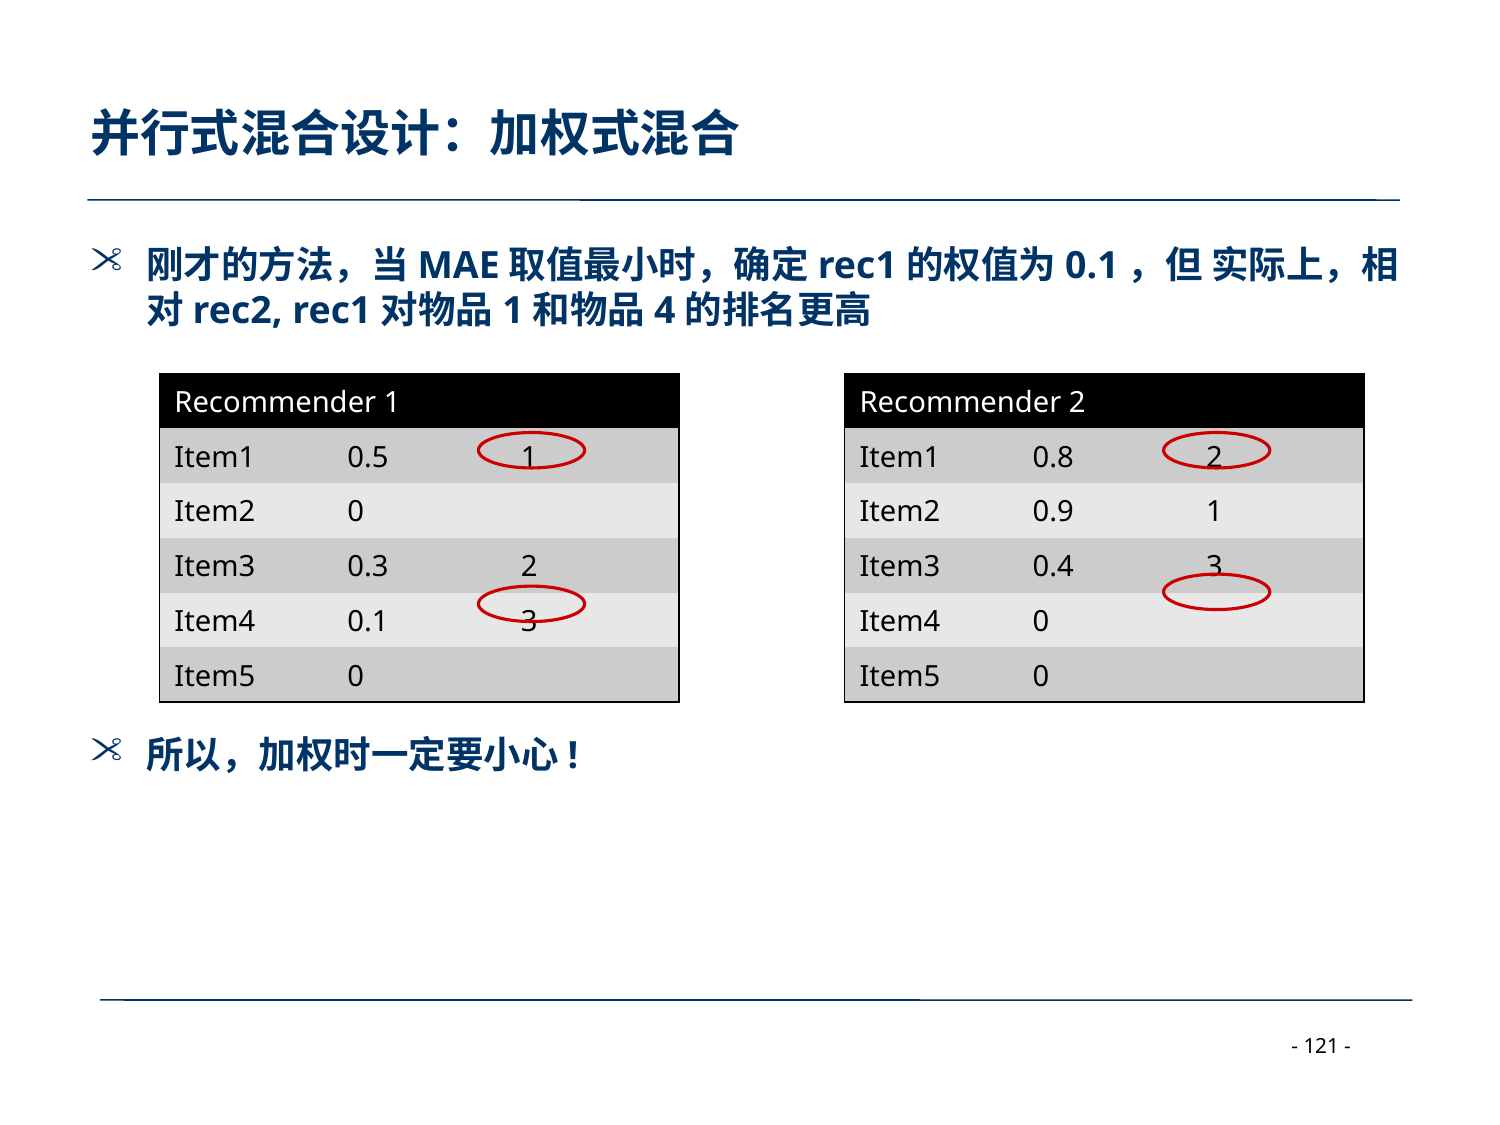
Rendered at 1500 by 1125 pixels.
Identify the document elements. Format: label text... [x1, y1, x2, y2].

table_cell Item1 [160, 428, 333, 483]
table_cell 0.8 [1018, 428, 1191, 483]
text_box [478, 432, 585, 468]
table_cell Item2 [845, 483, 1018, 538]
table_cell Item3 [845, 538, 1018, 593]
text_box [1163, 432, 1270, 468]
table_cell [1191, 647, 1363, 701]
table_cell Item5 [160, 647, 333, 701]
table_cell 0.4 [1018, 538, 1191, 593]
table_header Recommender 1 [160, 374, 678, 428]
table_cell 2 [1191, 428, 1363, 483]
table_cell 0.9 [1018, 483, 1191, 538]
table_cell Item1 [845, 428, 1018, 483]
text_box [478, 586, 585, 622]
table_cell 1 [506, 428, 678, 483]
title 并行式混合设计：加权式混合 [74, 37, 1426, 163]
table_cell [506, 483, 678, 538]
table_cell 0.3 [333, 538, 506, 593]
table_cell 0 [333, 647, 506, 701]
table_cell Item5 [845, 647, 1018, 701]
table_cell [506, 647, 678, 701]
table_cell Item3 [160, 538, 333, 593]
table_cell Item4 [160, 593, 333, 647]
table_cell 0.1 [333, 593, 506, 647]
table_cell 1 [1191, 483, 1363, 538]
table_cell 0 [1018, 593, 1191, 647]
table_cell 0 [1018, 647, 1191, 701]
table_cell Item2 [160, 483, 333, 538]
text_box [1163, 574, 1270, 610]
table_cell 0 [333, 483, 506, 538]
table_cell [1191, 593, 1363, 647]
table_cell 3 [1191, 538, 1363, 593]
list 刚才的方法，当MAE取值最小时，确定rec1的权值为0.1，但 实际上，相对rec2, rec1对物品1和物品4的排名更高 所以，加权时一定要小心! [74, 163, 1426, 1006]
table_cell 3 [506, 593, 678, 647]
table_cell Item4 [845, 593, 1018, 647]
table_cell 2 [506, 538, 678, 593]
table_header Recommender 2 [845, 374, 1363, 428]
table_cell 0.5 [333, 428, 506, 483]
